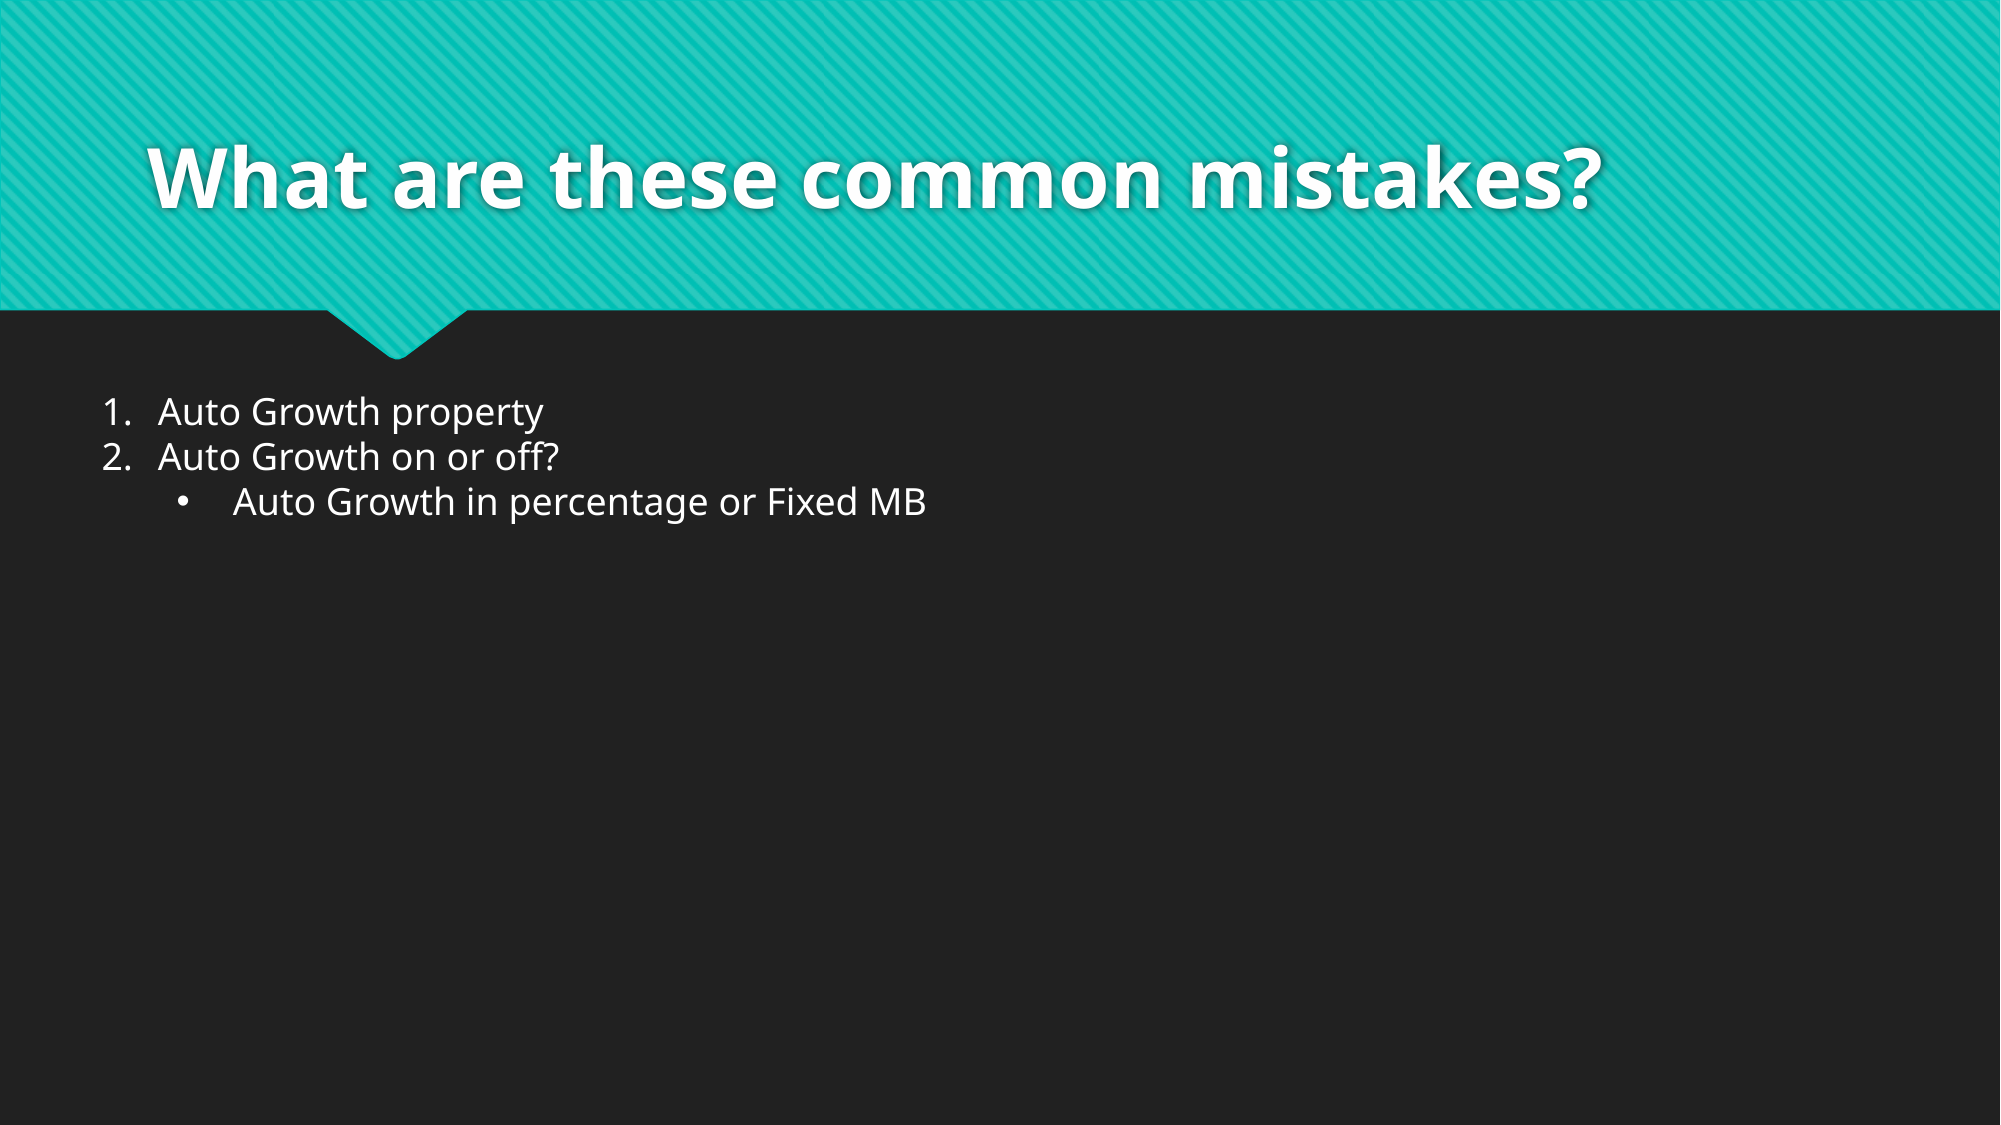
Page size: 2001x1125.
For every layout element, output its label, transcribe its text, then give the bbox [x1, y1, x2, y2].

title What are these common mistakes? [132, 73, 1868, 233]
text_box Auto Growth property Auto Growth on or off? Auto Growth in percentage or Fixed MB [86, 380, 1913, 891]
